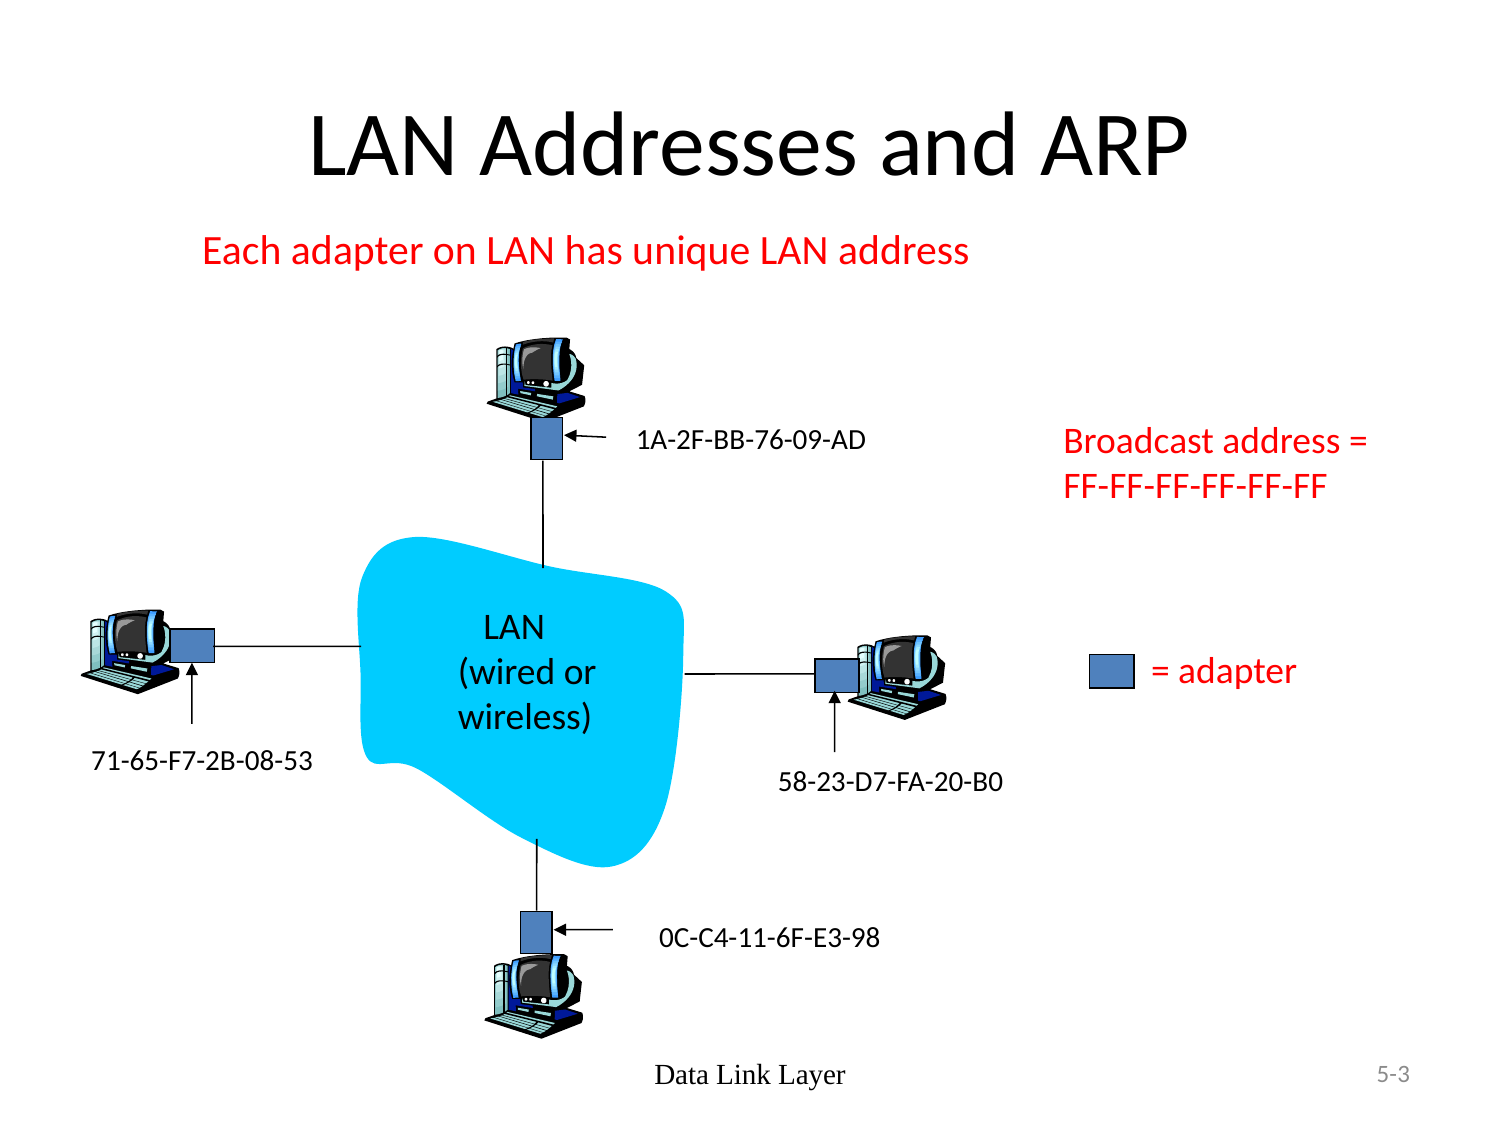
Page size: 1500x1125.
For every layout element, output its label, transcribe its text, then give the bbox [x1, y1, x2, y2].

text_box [80, 608, 182, 695]
text_box = adapter [1136, 638, 1313, 699]
text_box [187, 662, 199, 724]
title LAN Addresses and ARP [75, 45, 1425, 233]
slide_number 5-3 [1074, 1042, 1425, 1103]
text_box 1A-2F-BB-76-09-AD [621, 412, 882, 463]
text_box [486, 336, 588, 423]
text_box 58-23-D7-FA-20-B0 [763, 754, 1019, 805]
text_box Broadcast address = FF-FF-FF-FF-FF-FF [1048, 408, 1384, 514]
text_box 0C-C4-11-6F-E3-98 [644, 911, 896, 961]
text_box [553, 923, 613, 936]
text_box [1089, 654, 1134, 688]
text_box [484, 953, 585, 1039]
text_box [847, 634, 949, 721]
text_box [828, 690, 841, 753]
text_box [187, 629, 215, 663]
text_box 71-65-F7-2B-08-53 [76, 733, 329, 784]
text_box [520, 911, 552, 951]
footer Data Link Layer [512, 1042, 988, 1103]
text_box [815, 659, 842, 693]
text_box [531, 431, 563, 460]
text_box Each adapter on LAN has unique LAN address [187, 215, 985, 281]
text_box [357, 536, 684, 868]
text_box LAN (wired or wireless) [443, 594, 612, 745]
text_box [564, 431, 607, 442]
